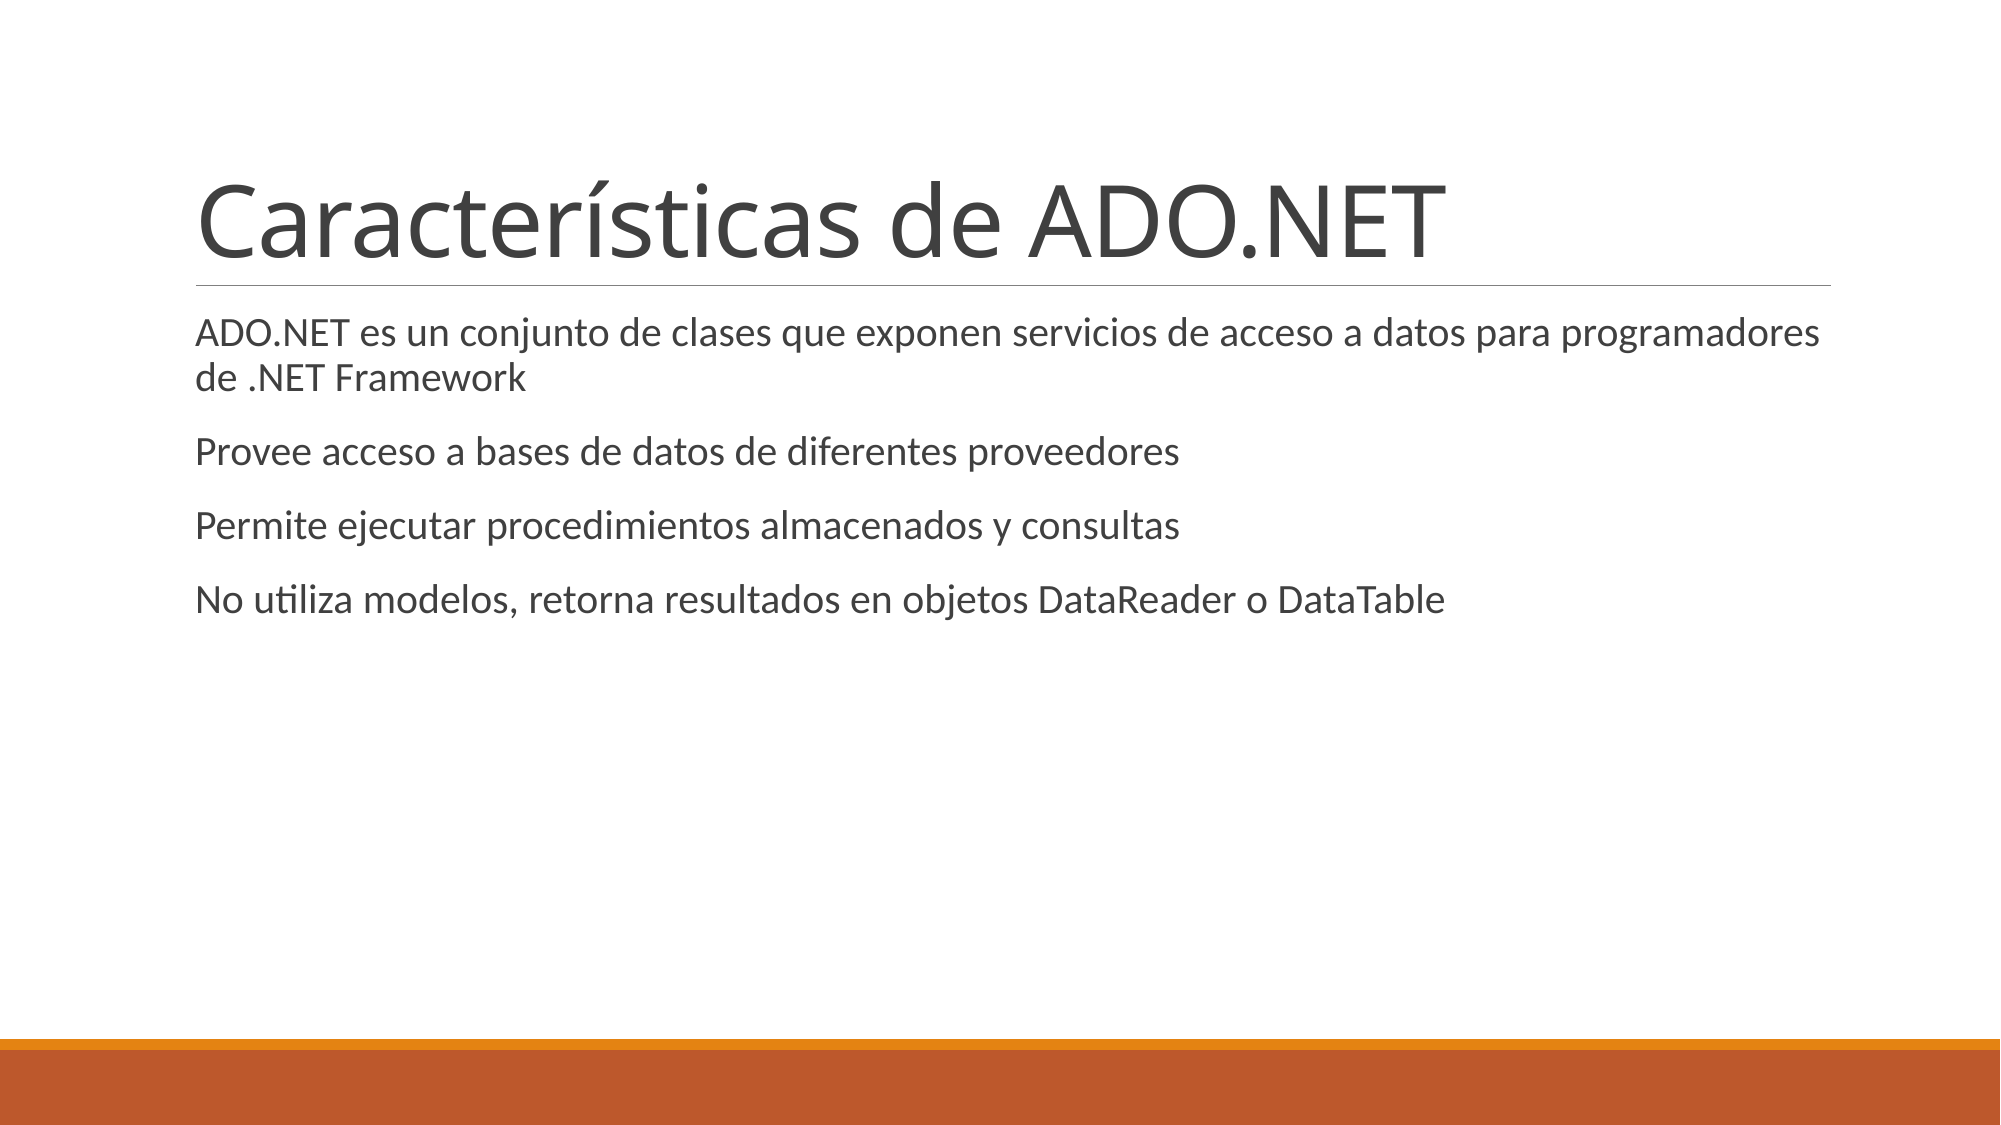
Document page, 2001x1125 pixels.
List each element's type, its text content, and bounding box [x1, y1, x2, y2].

title Características de ADO.NET [180, 47, 1830, 285]
list ADO.NET es un conjunto de clases que exponen servicios de acceso a datos para programadores de .NET Framework Provee acceso a bases de datos de diferentes proveedores Permite ejecutar procedimientos almacenados y consultas No utiliza modelos, retorna resultados en objetos DataReader o DataTable [180, 302, 1830, 963]
